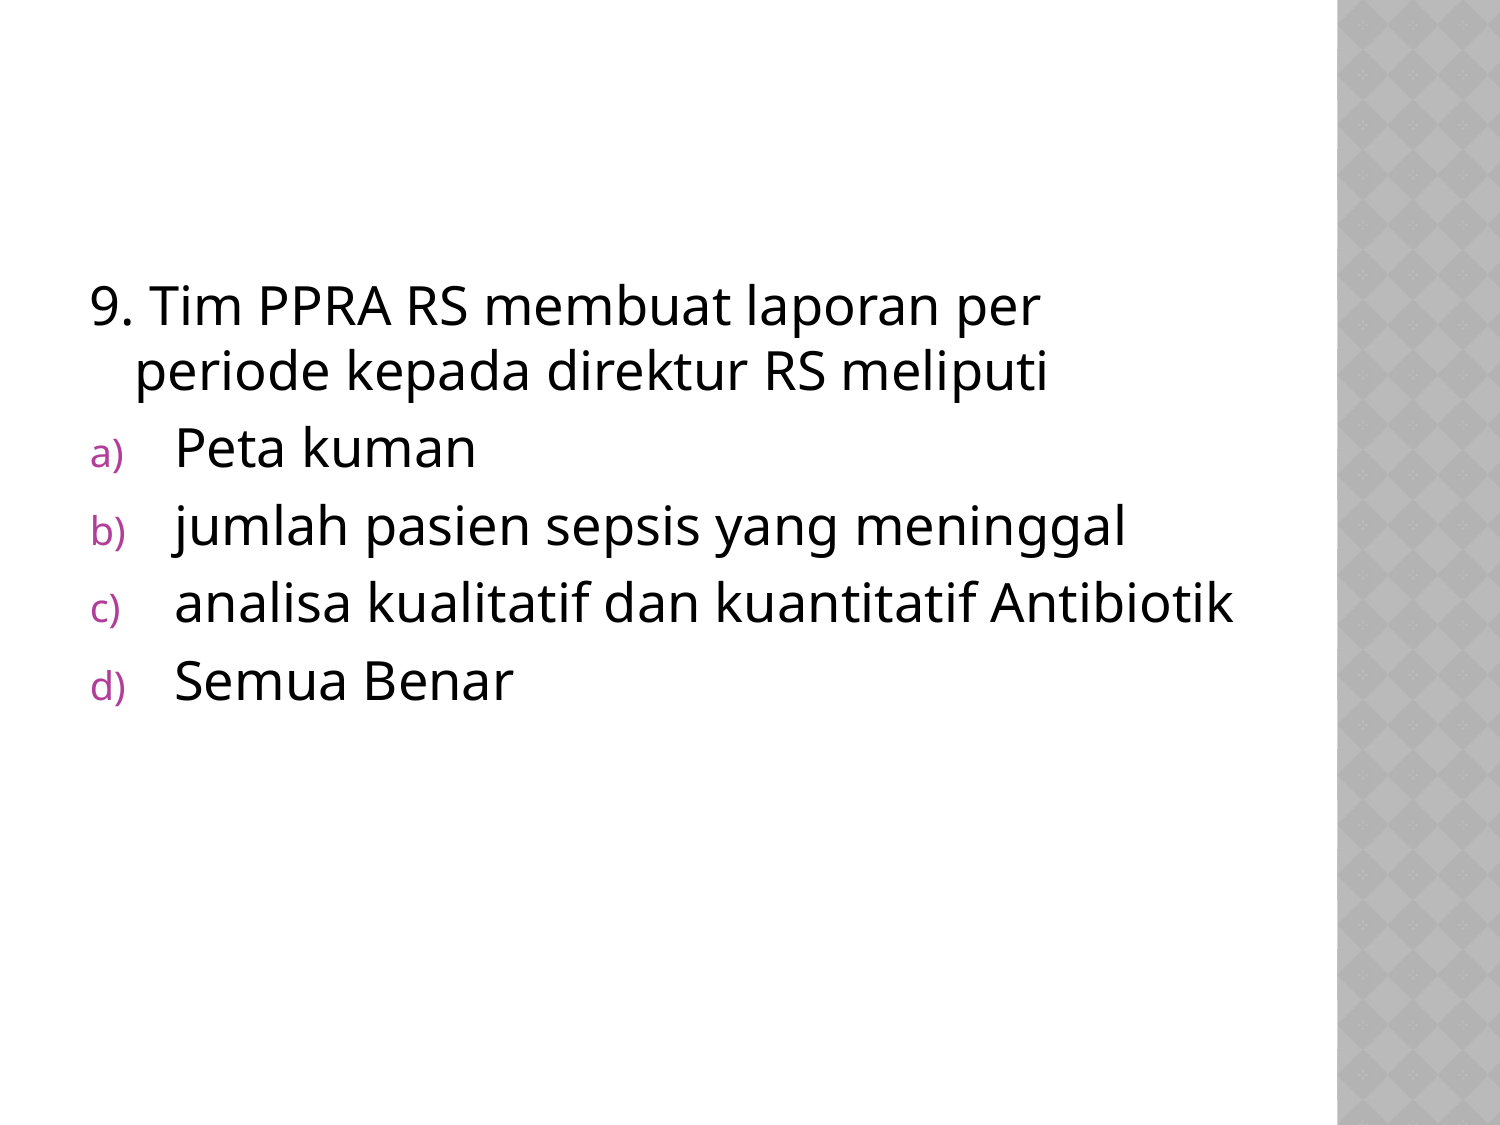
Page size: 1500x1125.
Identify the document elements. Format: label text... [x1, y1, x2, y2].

list 9. Tim PPRA RS membuat laporan per periode kepada direktur RS meliputi Peta kuman jumlah pasien sepsis yang meninggal analisa kualitatif dan kuantitatif Antibiotik Semua Benar [75, 264, 1263, 1059]
